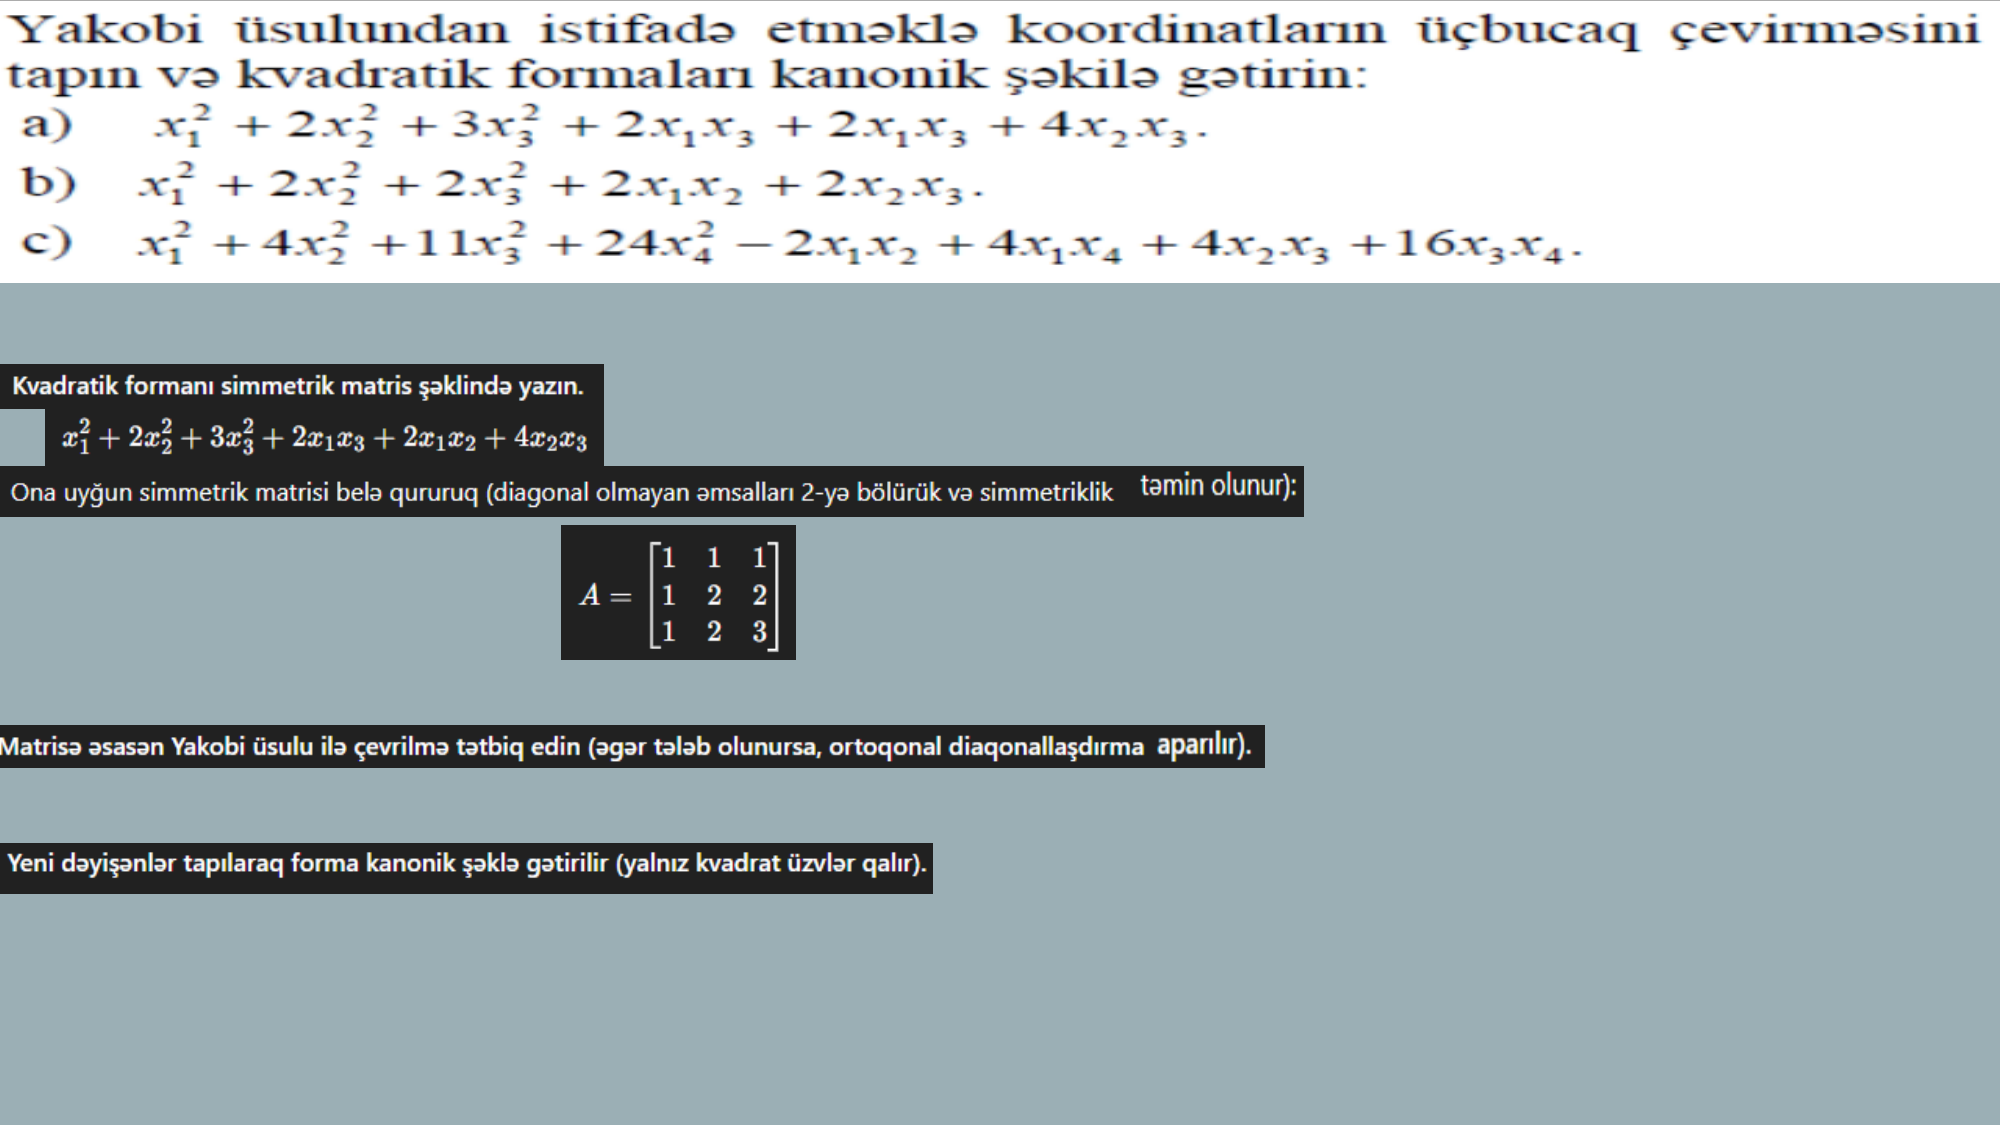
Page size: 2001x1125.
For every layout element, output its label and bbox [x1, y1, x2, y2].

picture [0, 364, 1304, 517]
picture [560, 525, 796, 660]
picture [0, 843, 933, 894]
picture [0, 0, 2000, 283]
picture [0, 725, 1265, 768]
